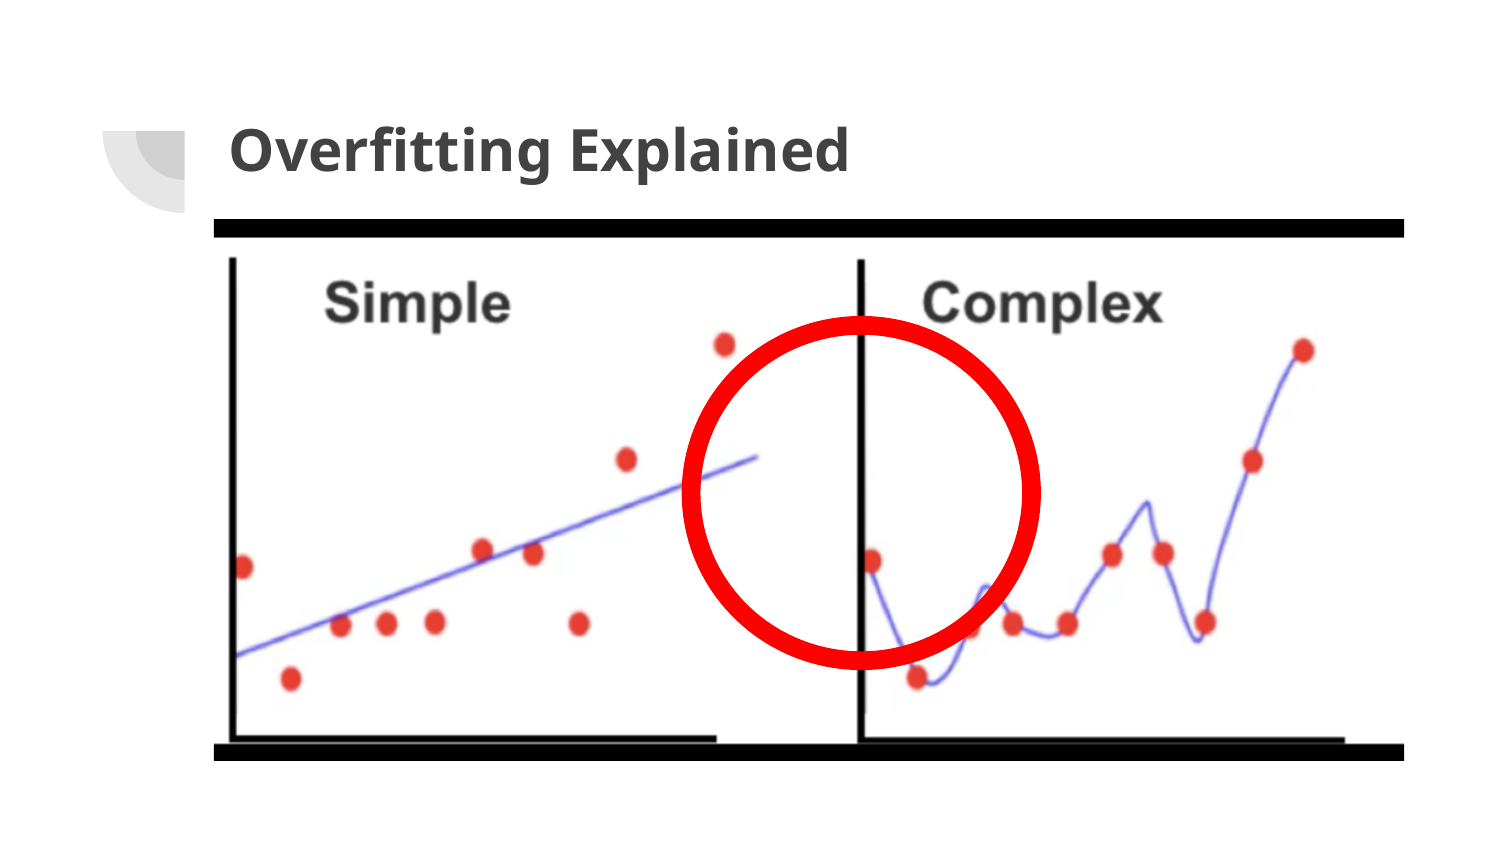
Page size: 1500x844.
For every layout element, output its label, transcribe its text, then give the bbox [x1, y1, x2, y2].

title Overfitting Explained [213, 98, 1368, 218]
picture [213, 218, 1405, 761]
